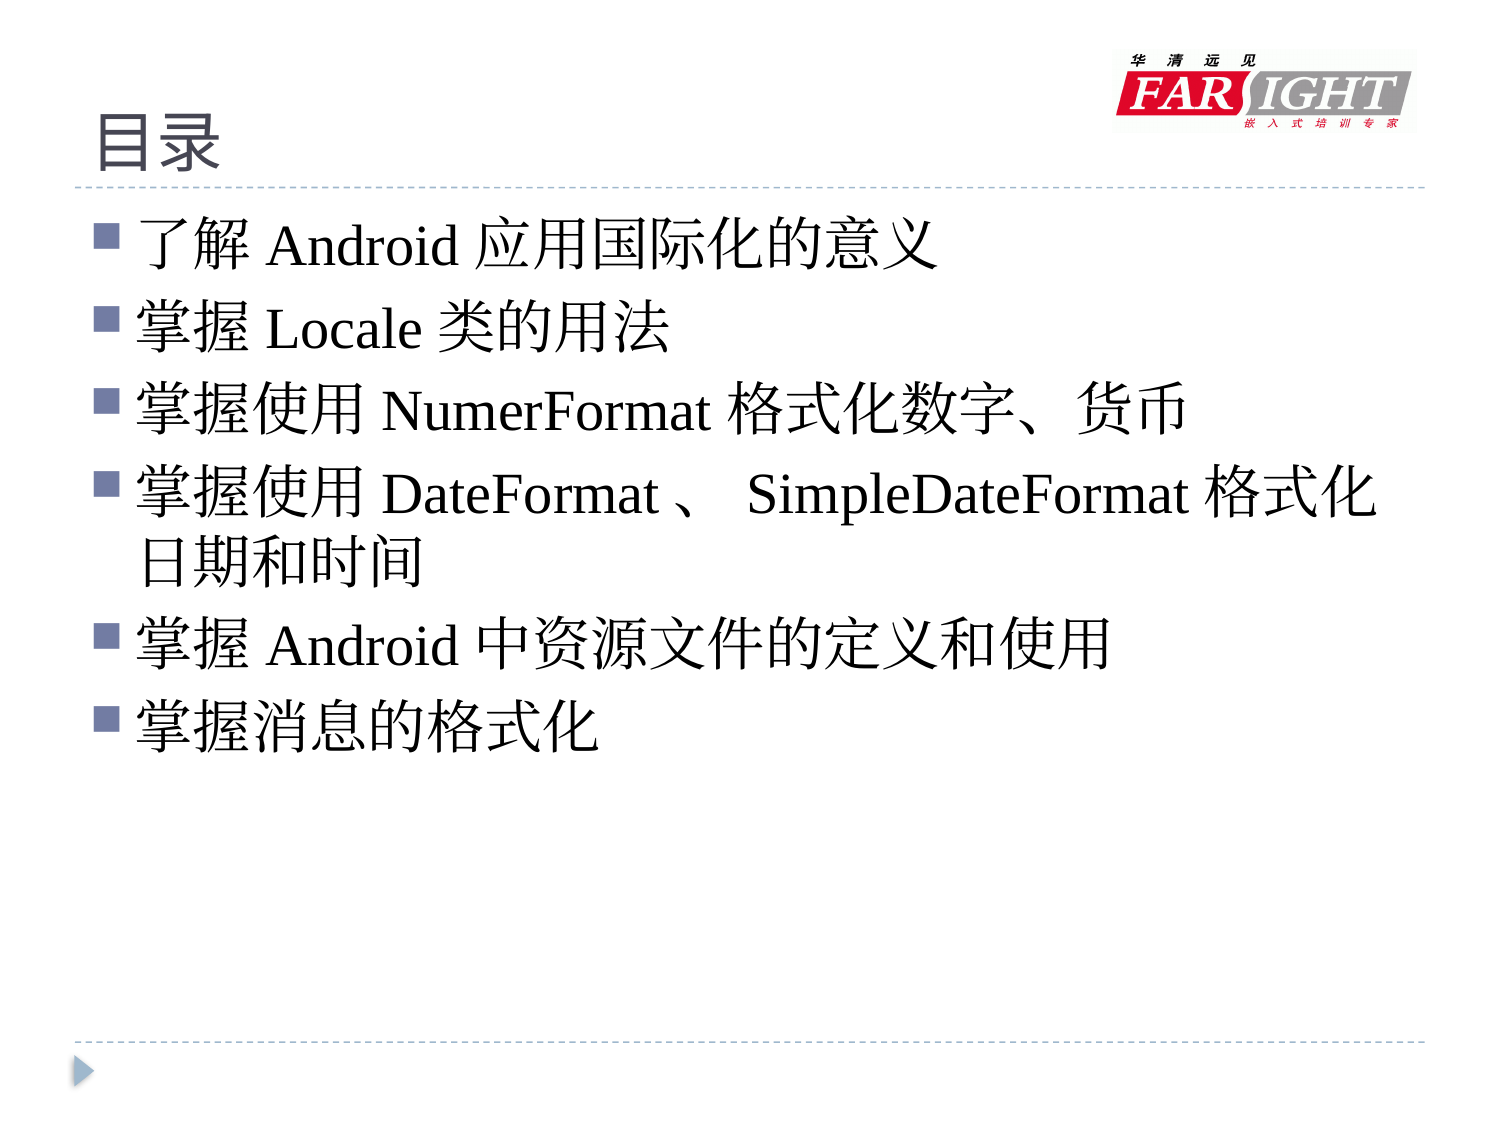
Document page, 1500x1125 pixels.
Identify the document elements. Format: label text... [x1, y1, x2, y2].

list 了解Android应用国际化的意义 掌握Locale类的用法 掌握使用NumerFormat格式化数字、货币 掌握使用DateFormat、SimpleDateFormat格式化日期和时间 掌握Android中资源文件的定义和使用 掌握消息的格式化 [74, 199, 1426, 1006]
title 目录 [74, 24, 1426, 188]
